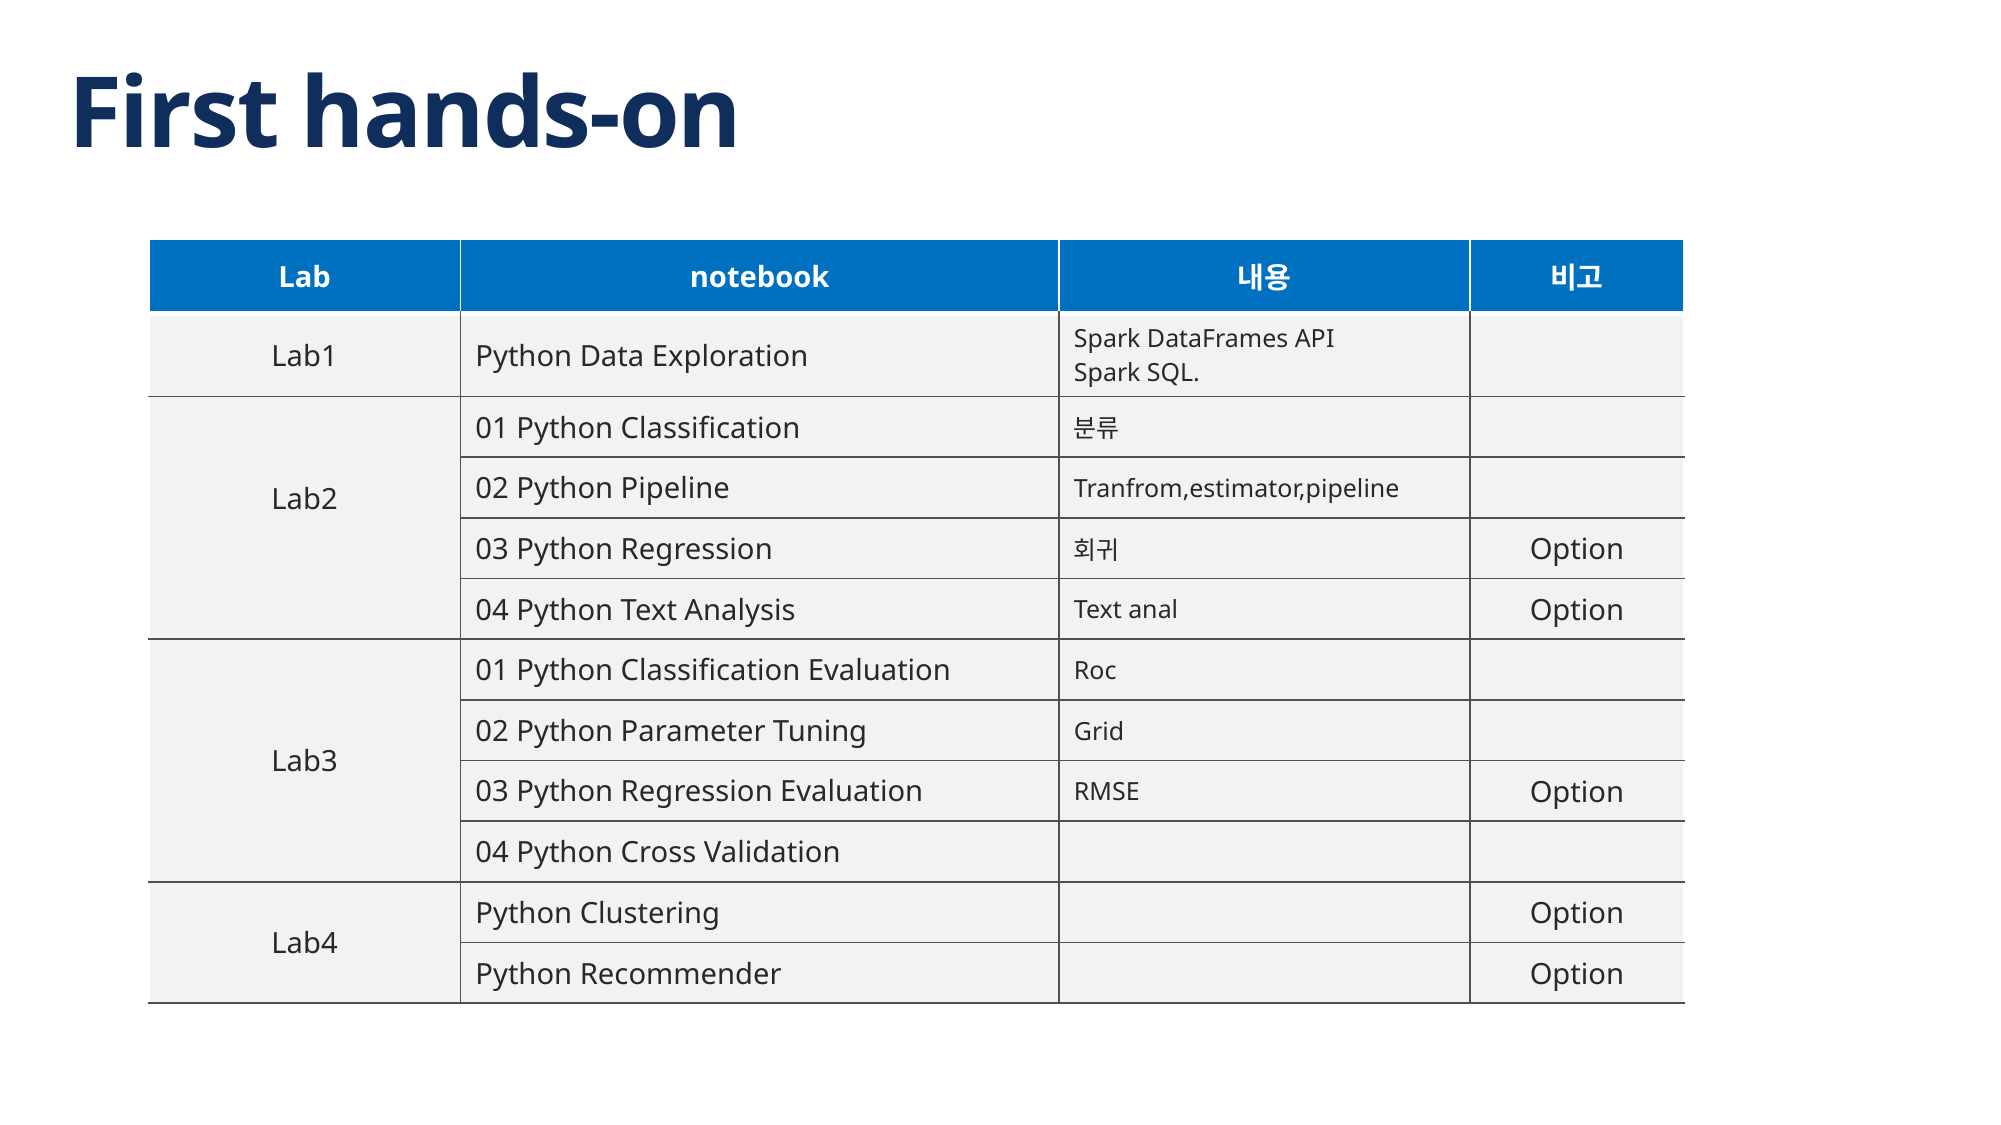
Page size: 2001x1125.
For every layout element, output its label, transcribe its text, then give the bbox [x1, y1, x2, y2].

table_cell Spark DataFrames API Spark SQL. [1060, 316, 1469, 396]
table_cell Option [1471, 883, 1683, 942]
table_cell 01 Python Classification [461, 397, 1058, 456]
table_cell Lab2 [150, 397, 460, 638]
table_cell 분류 [1060, 397, 1469, 456]
table_header Lab [150, 240, 460, 311]
table_cell Python Data Exploration [461, 316, 1058, 396]
table_cell [1471, 458, 1683, 517]
table_header notebook [461, 240, 1058, 311]
table_cell Grid [1060, 701, 1469, 760]
table_cell Python Recommender [461, 943, 1058, 1002]
table_header 비고 [1471, 240, 1683, 311]
table_cell 03 Python Regression Evaluation [461, 761, 1058, 820]
table_cell Text anal [1060, 579, 1469, 638]
table_cell [1471, 822, 1683, 881]
table_cell [1060, 883, 1469, 942]
table_cell 회귀 [1060, 519, 1469, 578]
table_cell [1060, 822, 1469, 881]
table_cell RMSE [1060, 761, 1469, 820]
table_cell [1471, 316, 1683, 396]
table_cell Tranfrom,estimator,pipeline [1060, 458, 1469, 517]
table_cell Lab1 [150, 316, 460, 396]
table_cell Option [1471, 761, 1683, 820]
table_cell Roc [1060, 640, 1469, 699]
table_cell 01 Python Classification Evaluation [461, 640, 1058, 699]
table_cell Lab4 [150, 883, 460, 1002]
table_cell Lab3 [150, 640, 460, 881]
table_cell Option [1471, 579, 1683, 638]
table_cell [1060, 943, 1469, 1002]
title First hands-on [44, 47, 1957, 196]
table_cell [1471, 397, 1683, 456]
table_header 내용 [1060, 240, 1469, 311]
table_cell 03 Python Regression [461, 519, 1058, 578]
table_cell [1471, 640, 1683, 699]
table_cell [1471, 701, 1683, 760]
table_cell Option [1471, 519, 1683, 578]
table_cell 04 Python Text Analysis [461, 579, 1058, 638]
table_cell 04 Python Cross Validation [461, 822, 1058, 881]
table_cell Python Clustering [461, 883, 1058, 942]
table_cell 02 Python Pipeline [461, 458, 1058, 517]
table_cell Option [1471, 943, 1683, 1002]
table_cell 02 Python Parameter Tuning [461, 701, 1058, 760]
